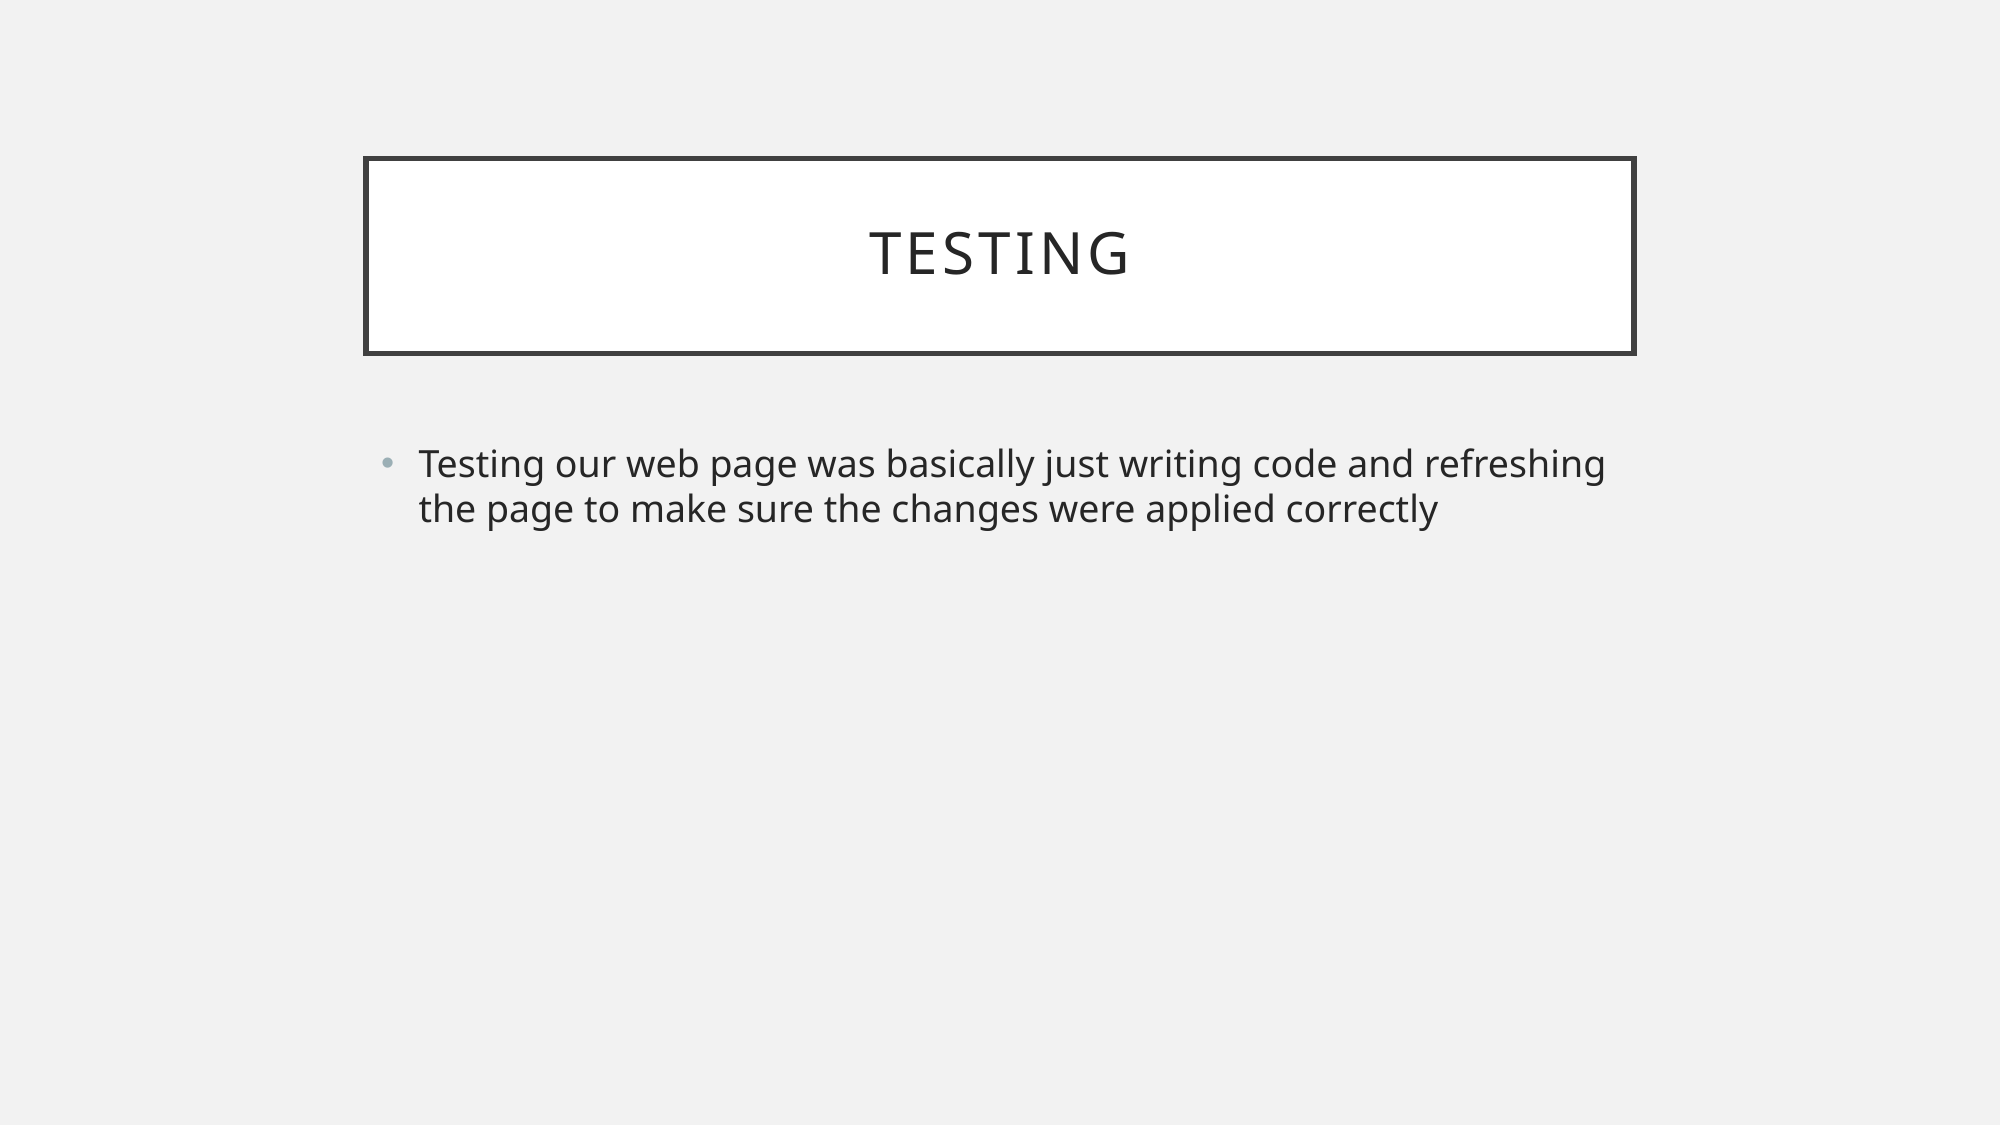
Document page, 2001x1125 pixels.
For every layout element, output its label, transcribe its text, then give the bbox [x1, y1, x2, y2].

list Testing our web page was basically just writing code and refreshing the page to make sure the changes were applied correctly [366, 432, 1634, 942]
title Testing [363, 156, 1637, 356]
